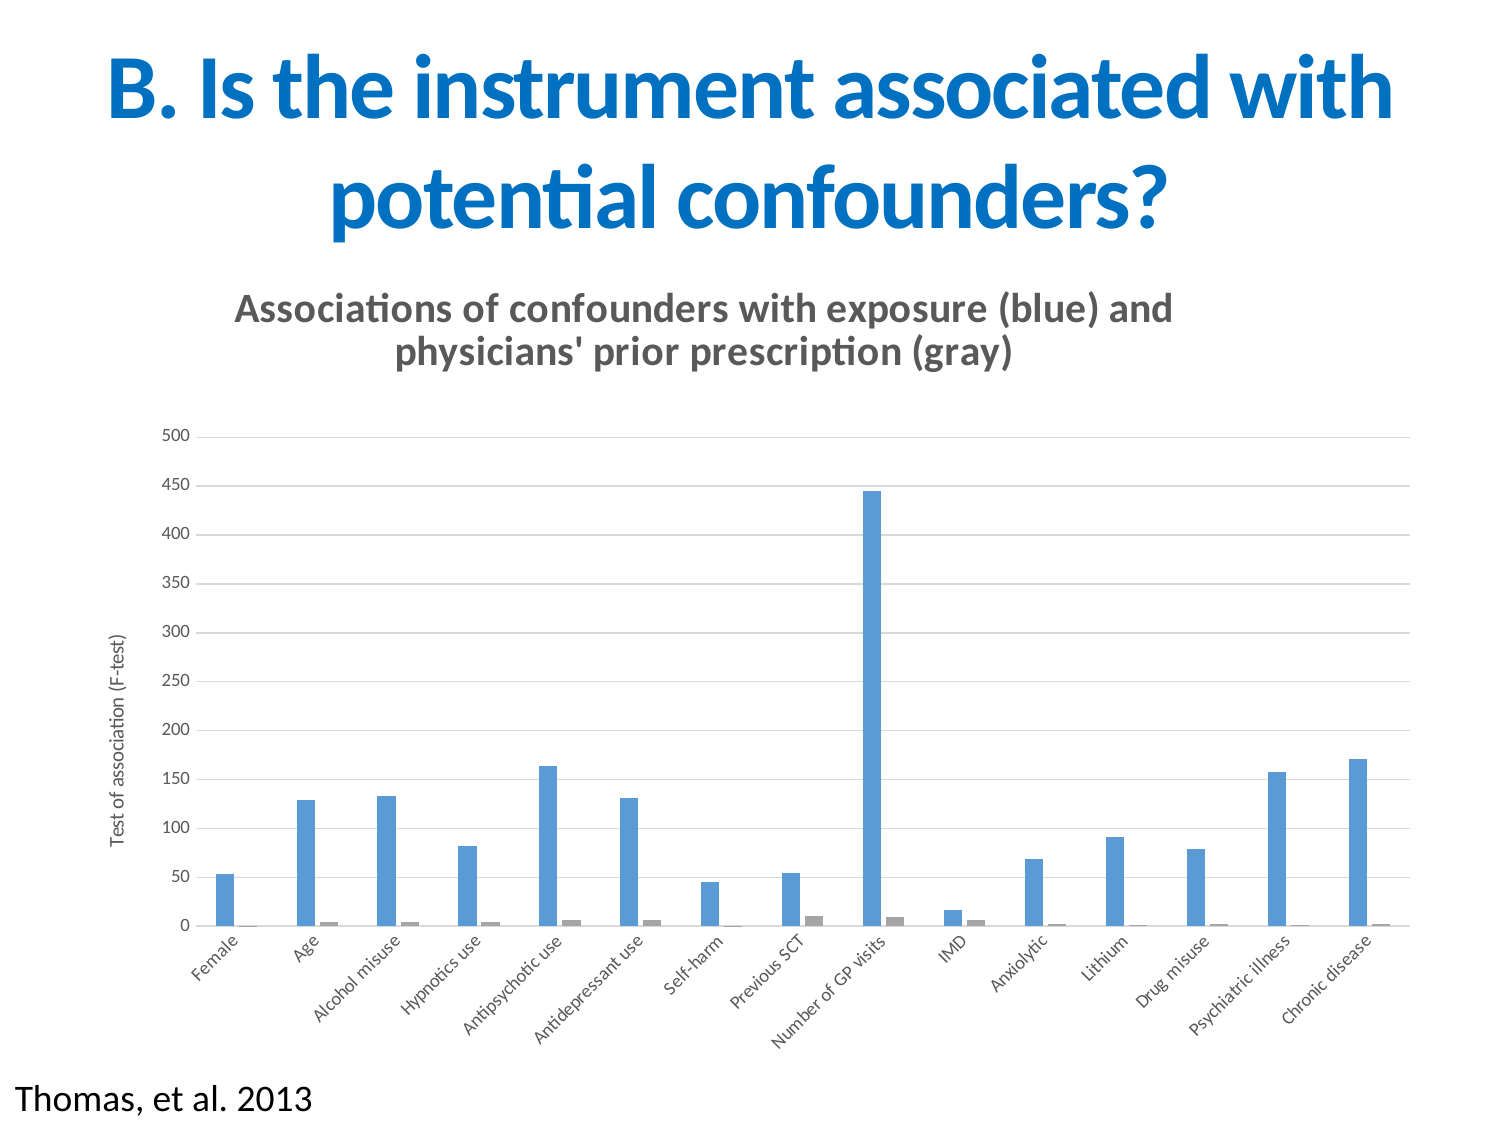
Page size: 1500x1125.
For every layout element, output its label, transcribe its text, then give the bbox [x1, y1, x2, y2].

chart [74, 278, 1437, 1070]
text_box Thomas, et al. 2013 [0, 1066, 380, 1125]
text_box B. Is the instrument associated with potential confounders? [74, 19, 1425, 258]
